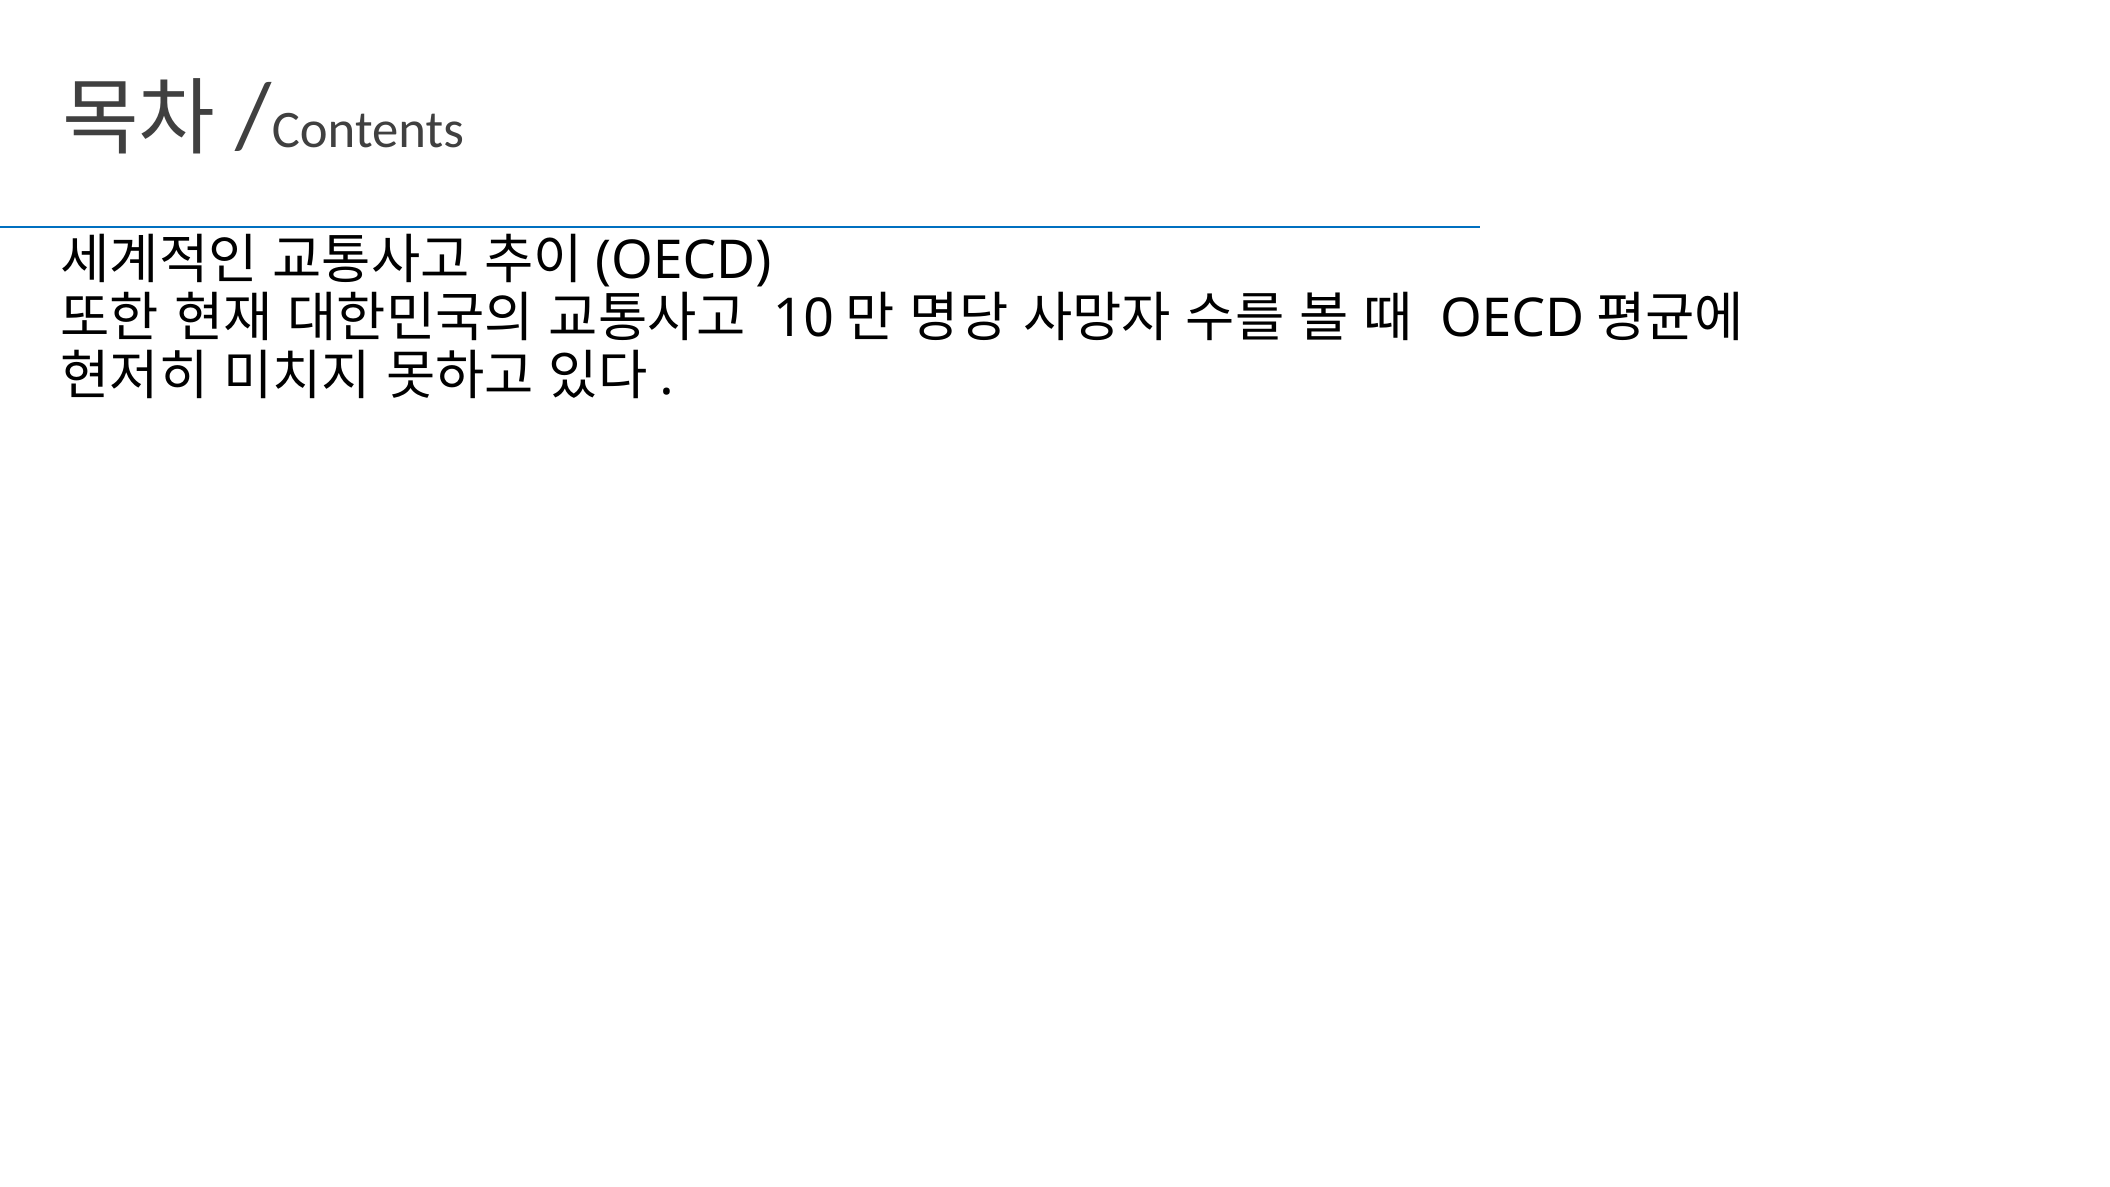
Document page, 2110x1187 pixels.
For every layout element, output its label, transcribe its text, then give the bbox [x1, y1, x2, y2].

title 세계적인 교통사고 추이(OECD) 또한 현재 대한민국의 교통사고 10만 명당 사망자 수를 볼 때 OECD평균에 현저히 미치지 못하고 있다. [45, 224, 1839, 479]
text_box 목차/Contents [38, 52, 488, 168]
